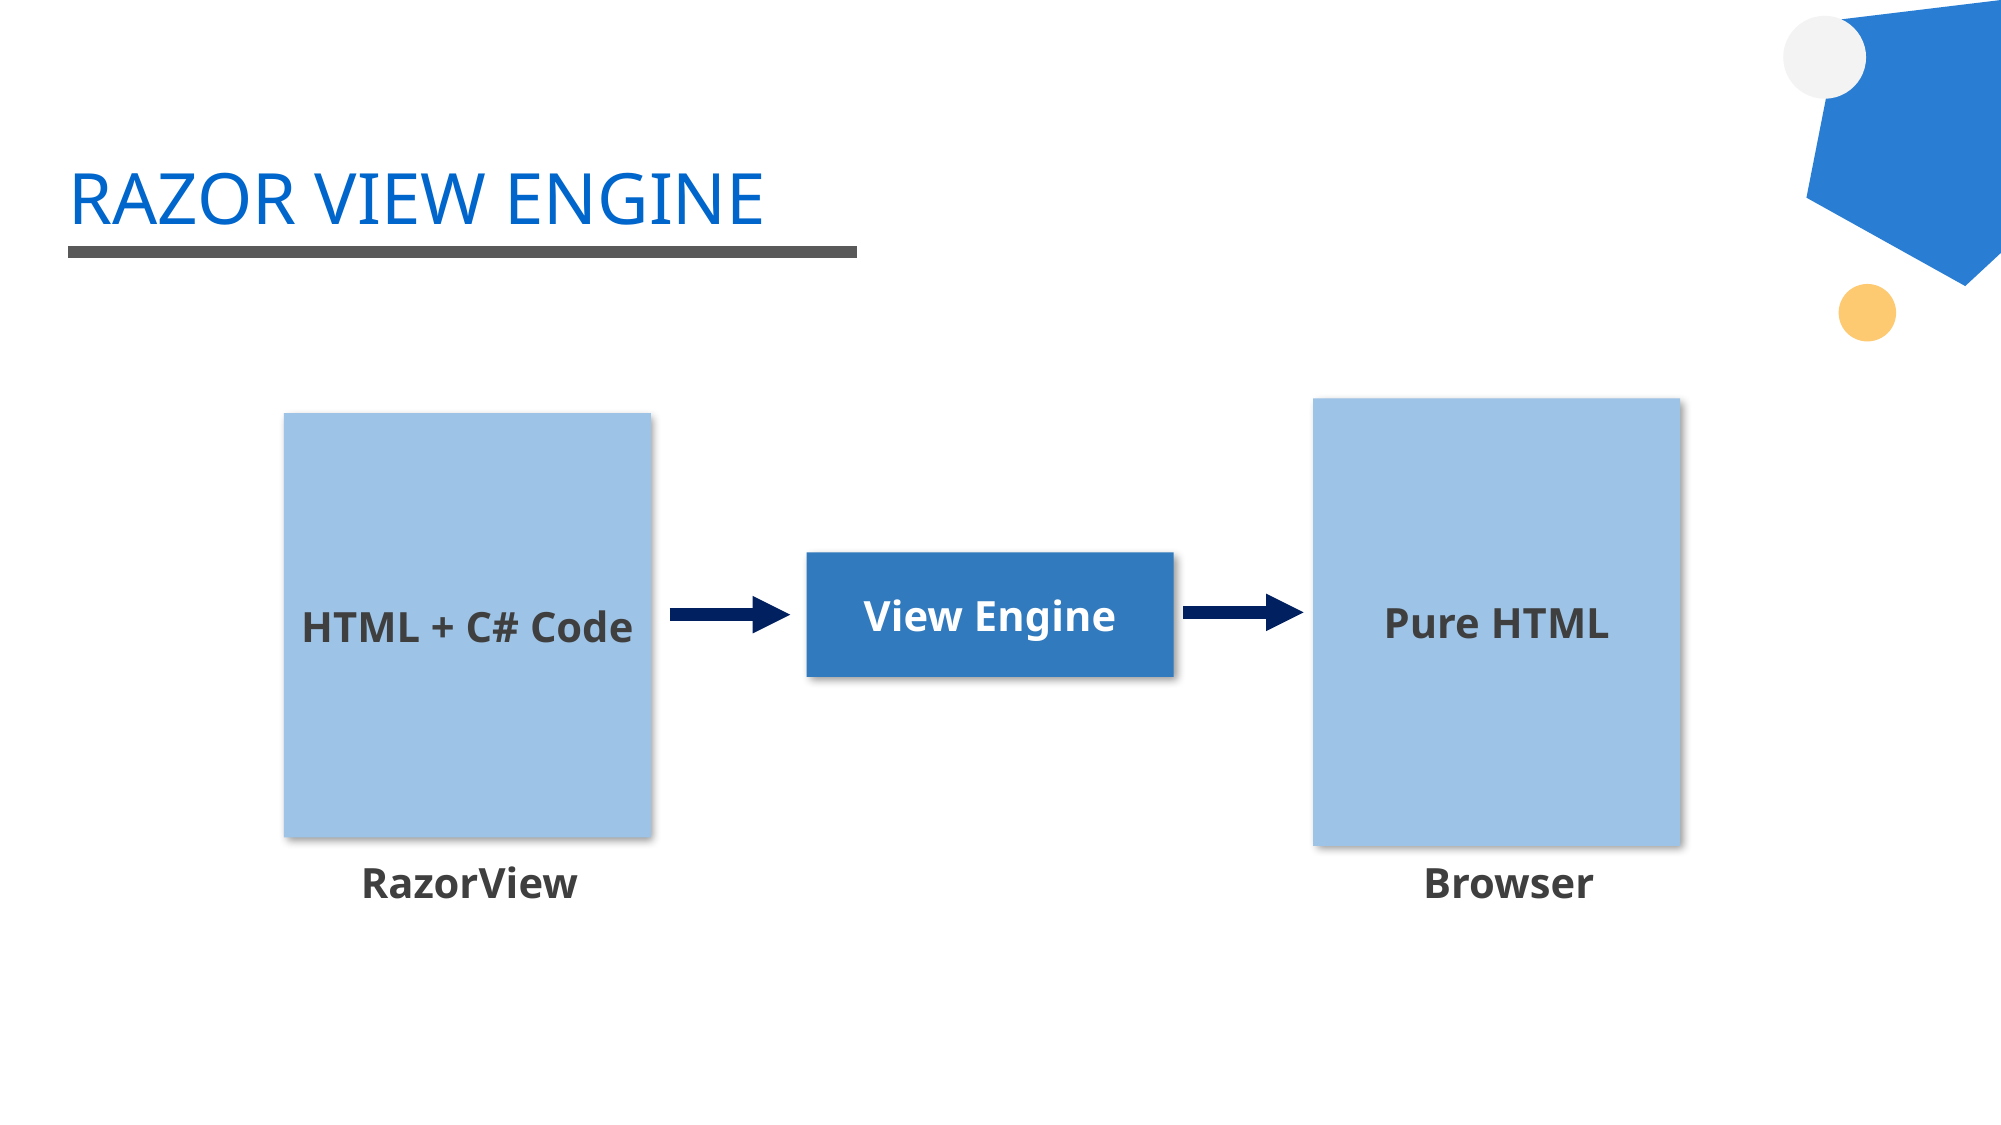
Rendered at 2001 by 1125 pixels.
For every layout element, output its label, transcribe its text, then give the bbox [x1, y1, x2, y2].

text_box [283, 398, 1681, 918]
title RAZOR VIEW ENGINE [68, 151, 1932, 271]
